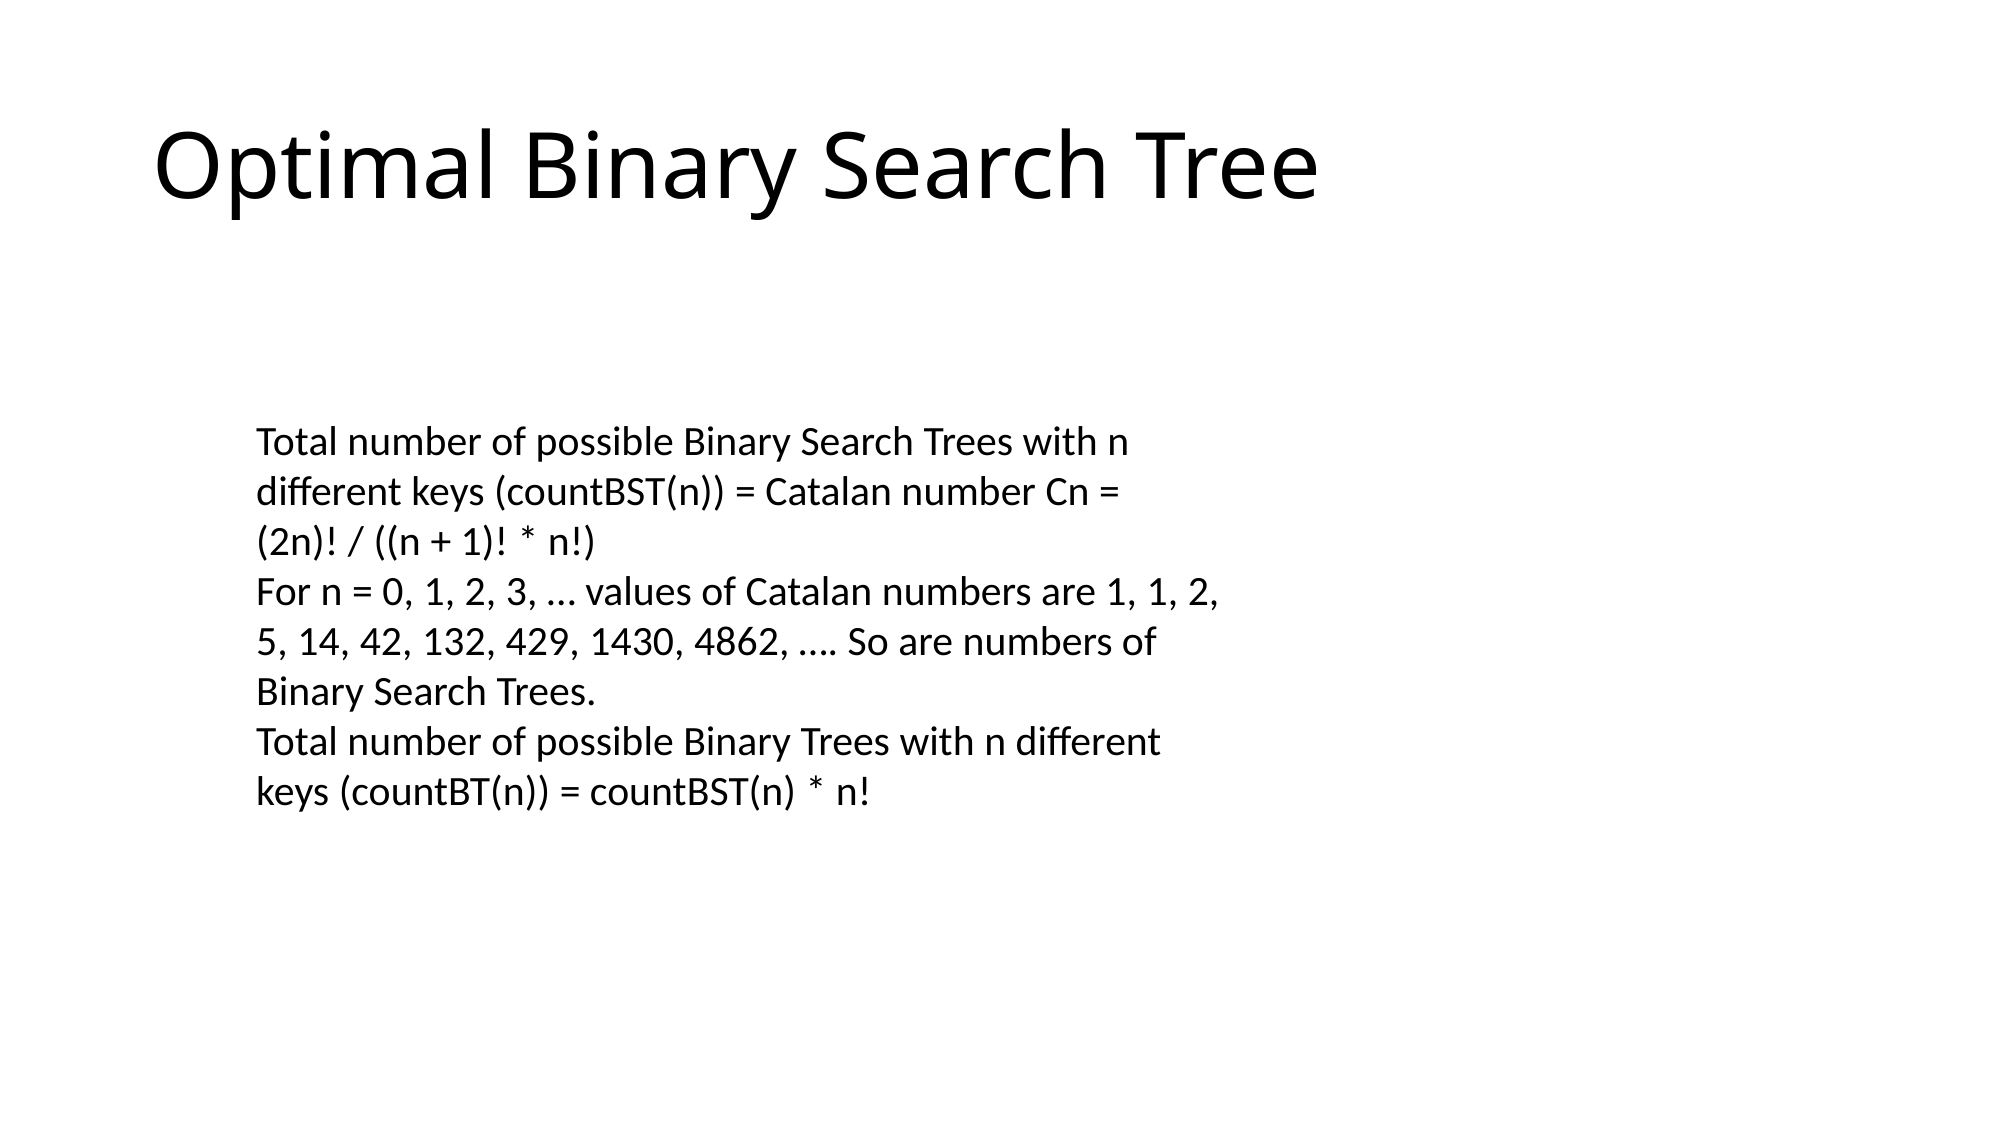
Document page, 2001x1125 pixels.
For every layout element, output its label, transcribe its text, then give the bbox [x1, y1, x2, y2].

title Optimal Binary Search Tree [137, 59, 1863, 278]
text_box Total number of possible Binary Search Trees with n different keys (countBST(n)) = Catalan number Cn = (2n)! / ((n + 1)! * n!) For n = 0, 1, 2, 3, … values of Catalan numbers are 1, 1, 2, 5, 14, 42, 132, 429, 1430, 4862, …. So are numbers of Binary Search Trees. Total number of possible Binary Trees with n different keys (countBT(n)) = countBST(n) * n! [241, 406, 1242, 822]
